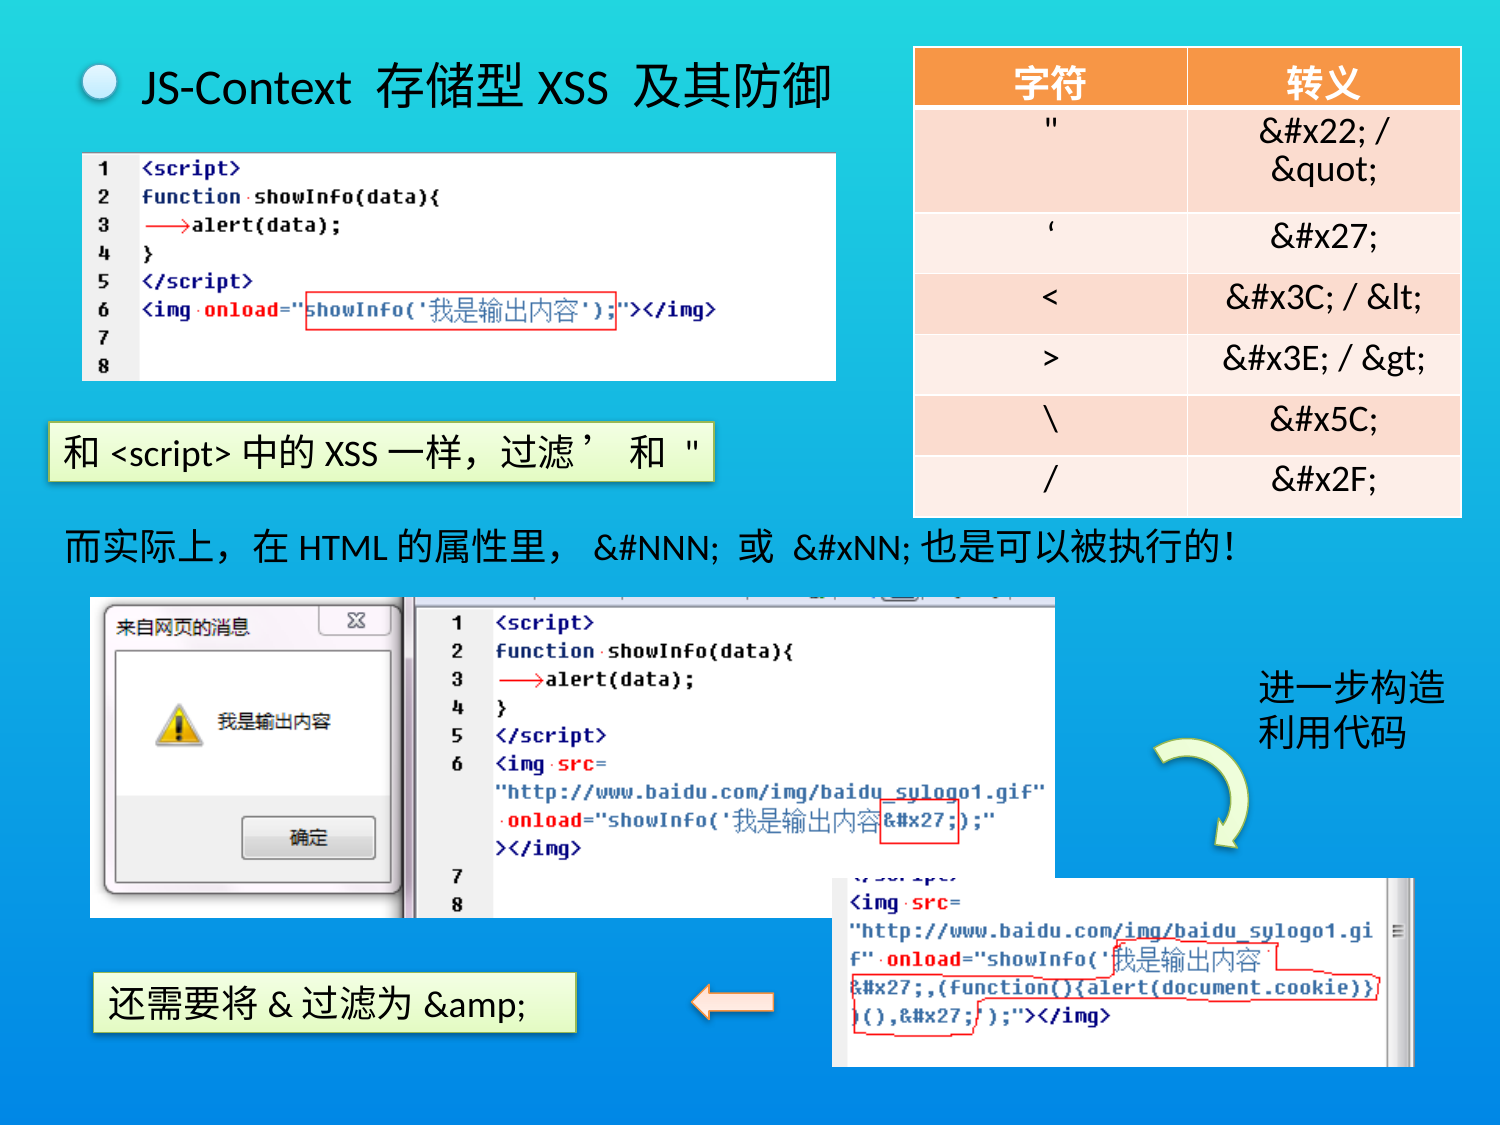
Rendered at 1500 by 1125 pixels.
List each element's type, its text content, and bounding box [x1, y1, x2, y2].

text_box 和<script>中的XSS一样，过滤 ’ 和 " [48, 421, 715, 482]
text_box [690, 983, 775, 1021]
picture [81, 152, 836, 381]
text_box 进一步构造 利用代码 [1243, 656, 1461, 761]
table_cell &#x27; [1188, 214, 1460, 273]
table_cell &#x3C; / &lt; [1188, 274, 1460, 334]
text_box 还需要将&过滤为&amp; [93, 972, 577, 1033]
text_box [81, 46, 833, 123]
table_cell < [915, 274, 1187, 334]
table_cell &#x5C; [1188, 396, 1460, 455]
table_header 转义 [1188, 48, 1460, 105]
table_cell &#x3E; / &gt; [1188, 335, 1460, 394]
table_cell > [915, 335, 1187, 394]
table_cell " [915, 110, 1187, 212]
table_cell &#x2F; [1188, 457, 1460, 516]
table_cell &#x22; / &quot; [1188, 110, 1460, 212]
table_cell / [915, 457, 1187, 516]
picture [85, 891, 89, 902]
text_box 而实际上，在HTML的属性里，&#NNN; 或 &#xNN;也是可以被执行的！ [49, 515, 1273, 576]
text_box [1153, 737, 1250, 849]
table_header 字符 [915, 48, 1187, 105]
table_cell \ [915, 396, 1187, 455]
picture [90, 598, 1416, 1067]
table_cell ‘ [915, 214, 1187, 273]
